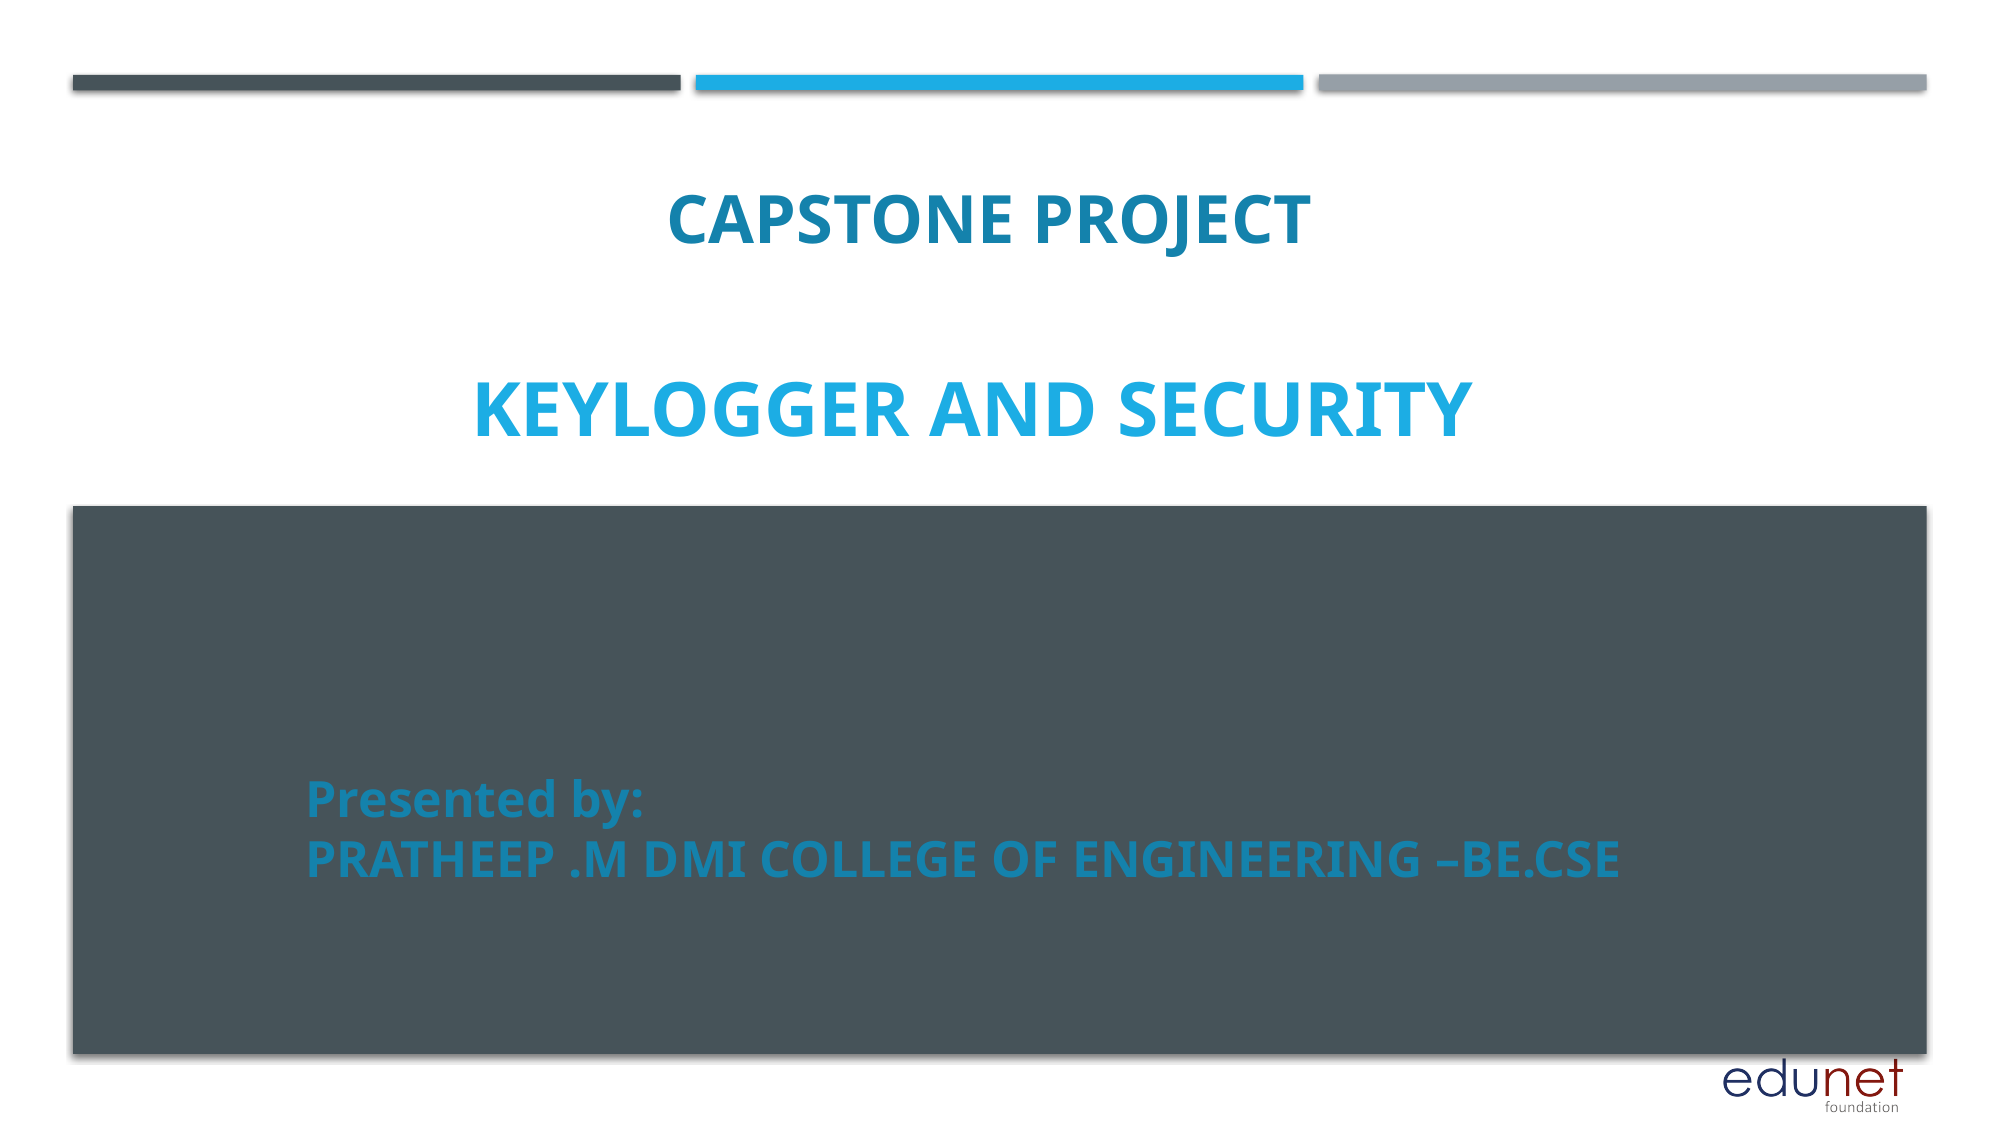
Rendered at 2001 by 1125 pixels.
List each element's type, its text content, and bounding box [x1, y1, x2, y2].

text_box Presented by: PRATHEEP .M DMI COLLEGE OF ENGINEERING –BE.CSE [290, 760, 1746, 896]
title Keylogger and security [222, 298, 1723, 460]
text_box CAPSTONE PROJECT [0, 169, 2000, 265]
picture [1719, 1056, 1905, 1116]
